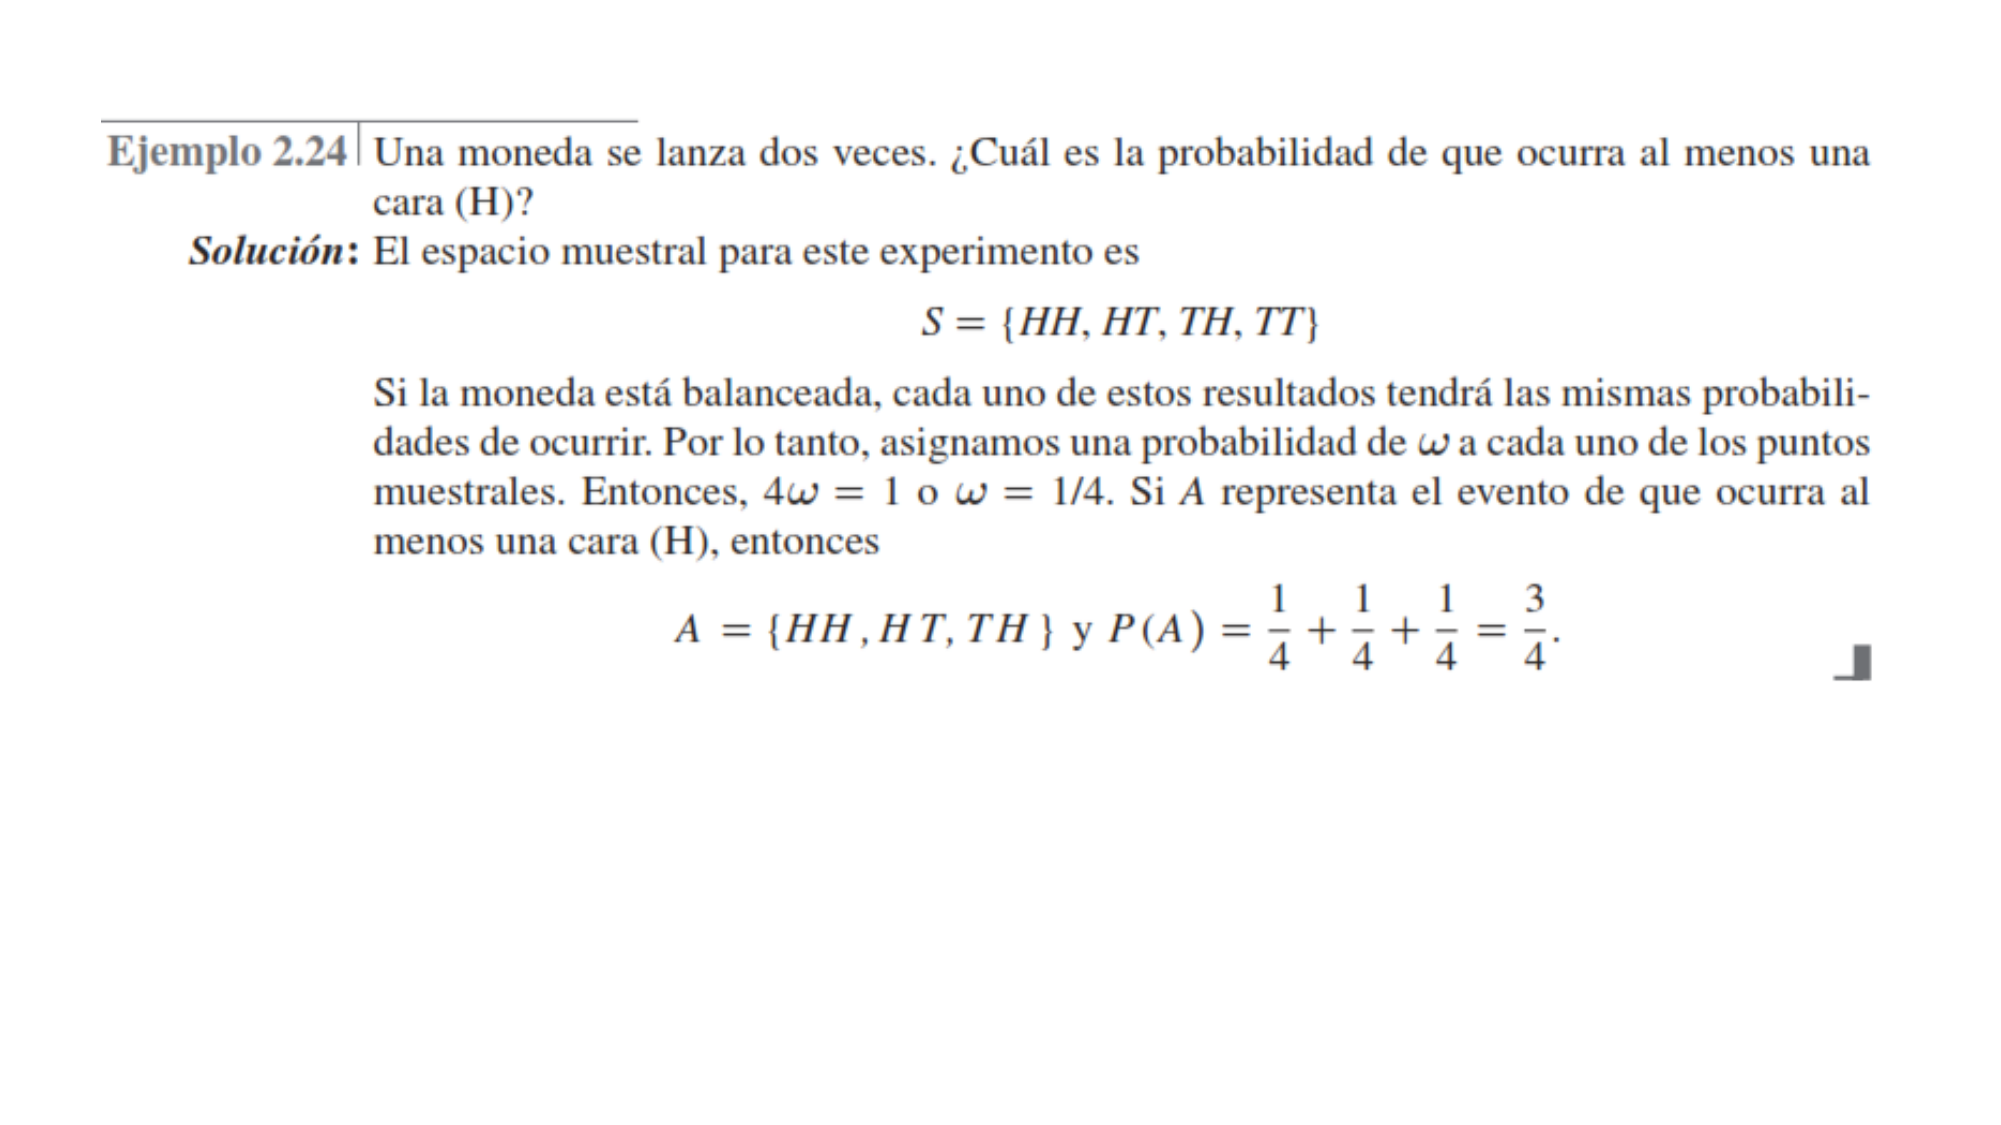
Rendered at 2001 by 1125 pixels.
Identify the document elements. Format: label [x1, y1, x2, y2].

picture [101, 106, 1887, 694]
